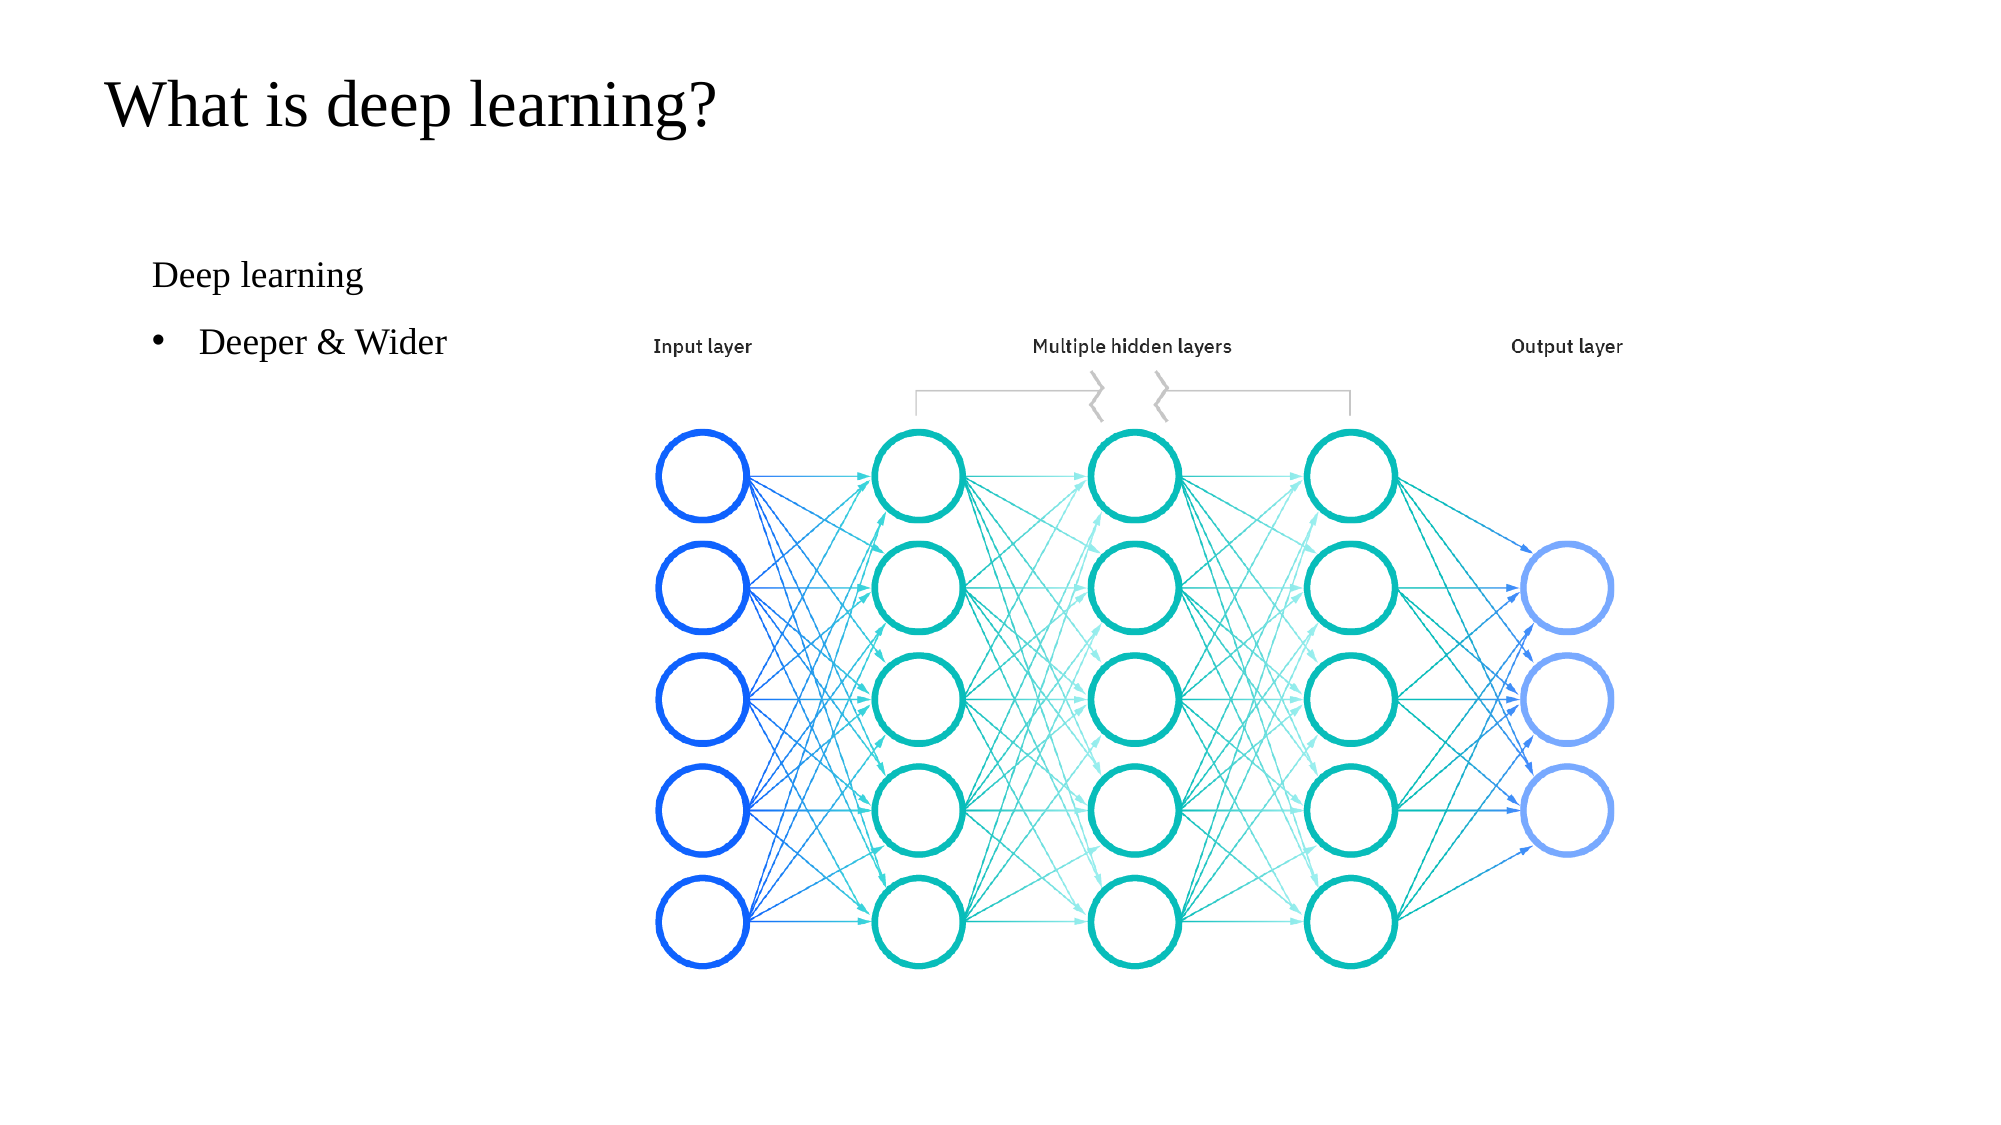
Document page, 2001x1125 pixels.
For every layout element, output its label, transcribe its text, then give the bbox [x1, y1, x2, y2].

text_box Deep learning Deeper & Wider [137, 220, 696, 370]
text_box What is deep learning? [89, 52, 943, 147]
picture [596, 328, 1657, 1011]
